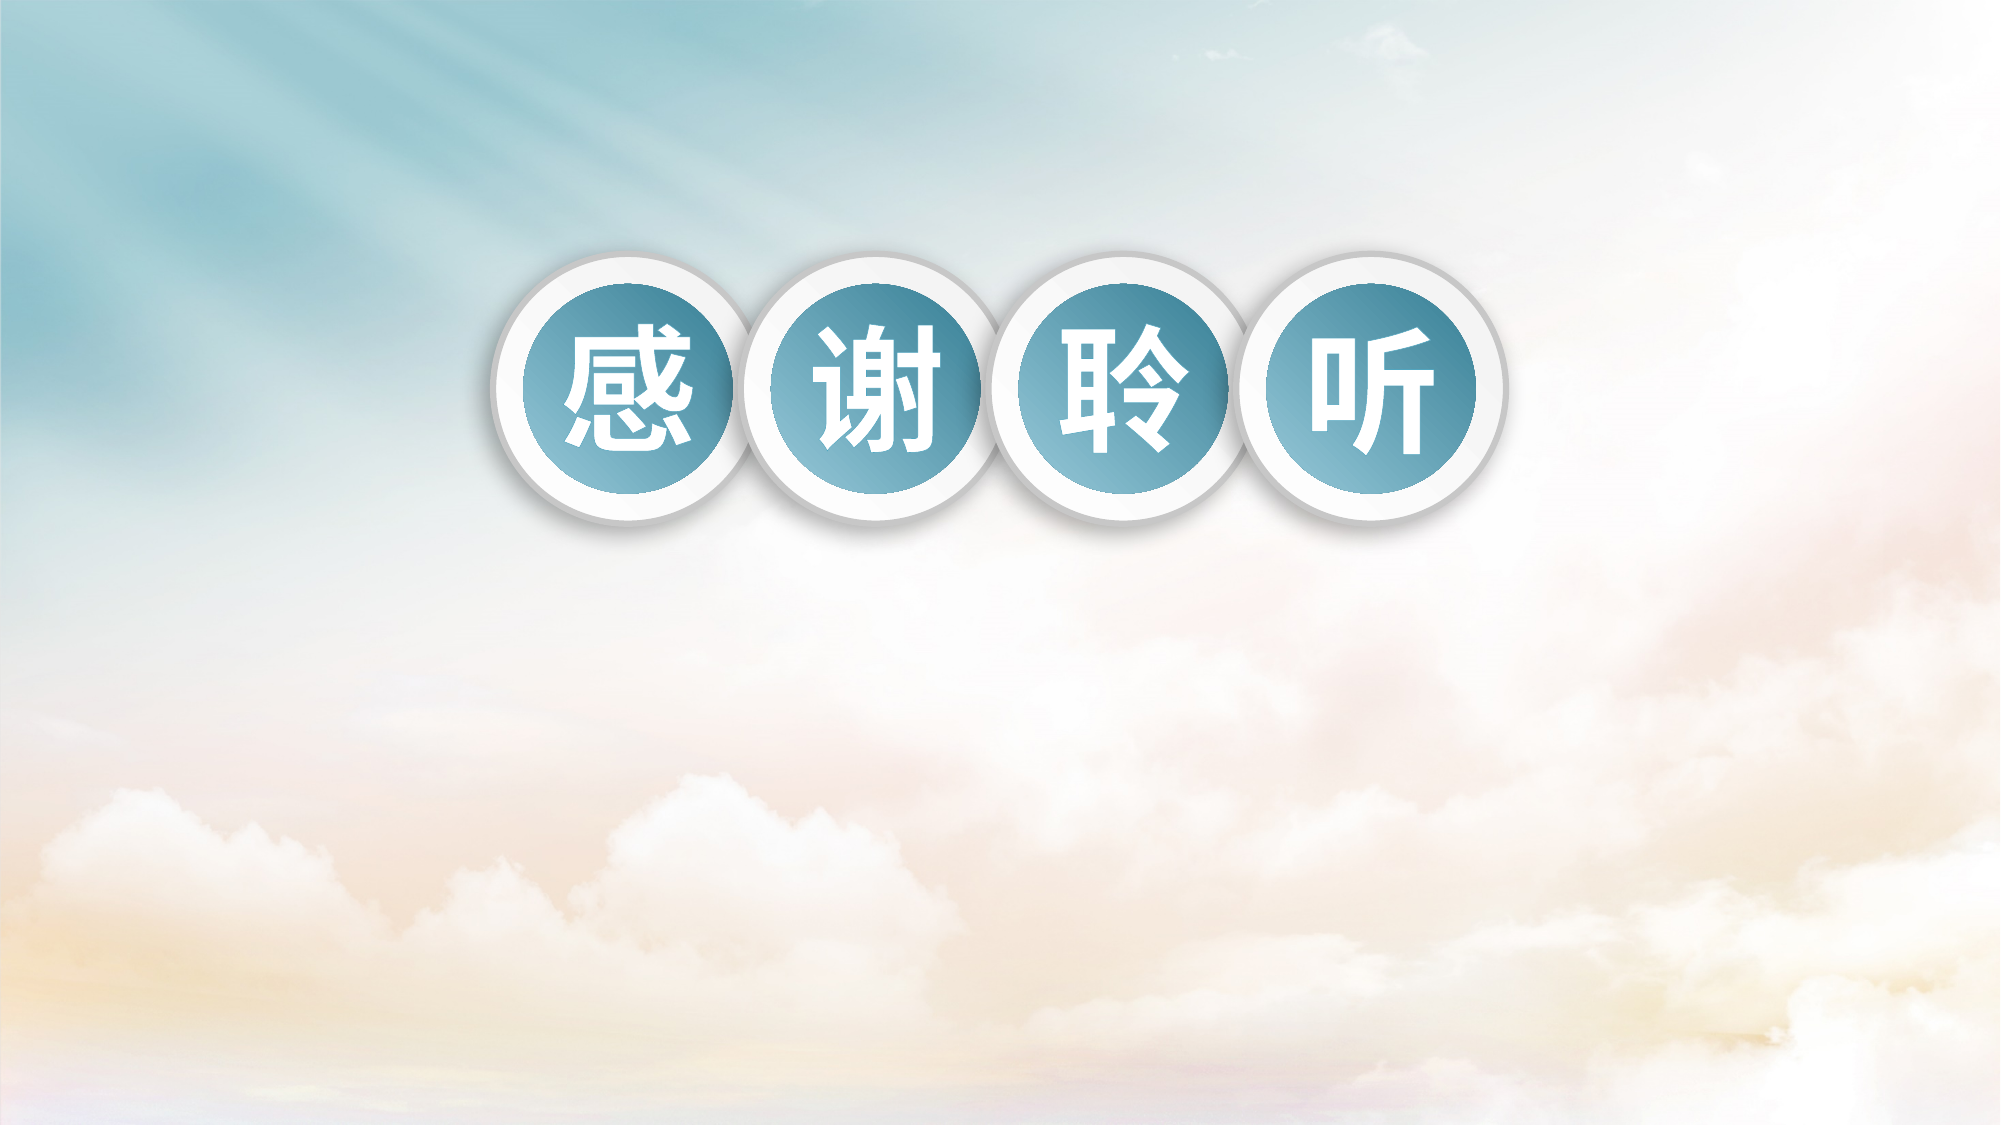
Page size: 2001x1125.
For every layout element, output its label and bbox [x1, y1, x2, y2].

picture [0, 0, 2001, 1125]
text_box [1235, 253, 1507, 524]
text_box [492, 253, 739, 524]
text_box [988, 253, 1234, 524]
text_box [740, 253, 987, 524]
